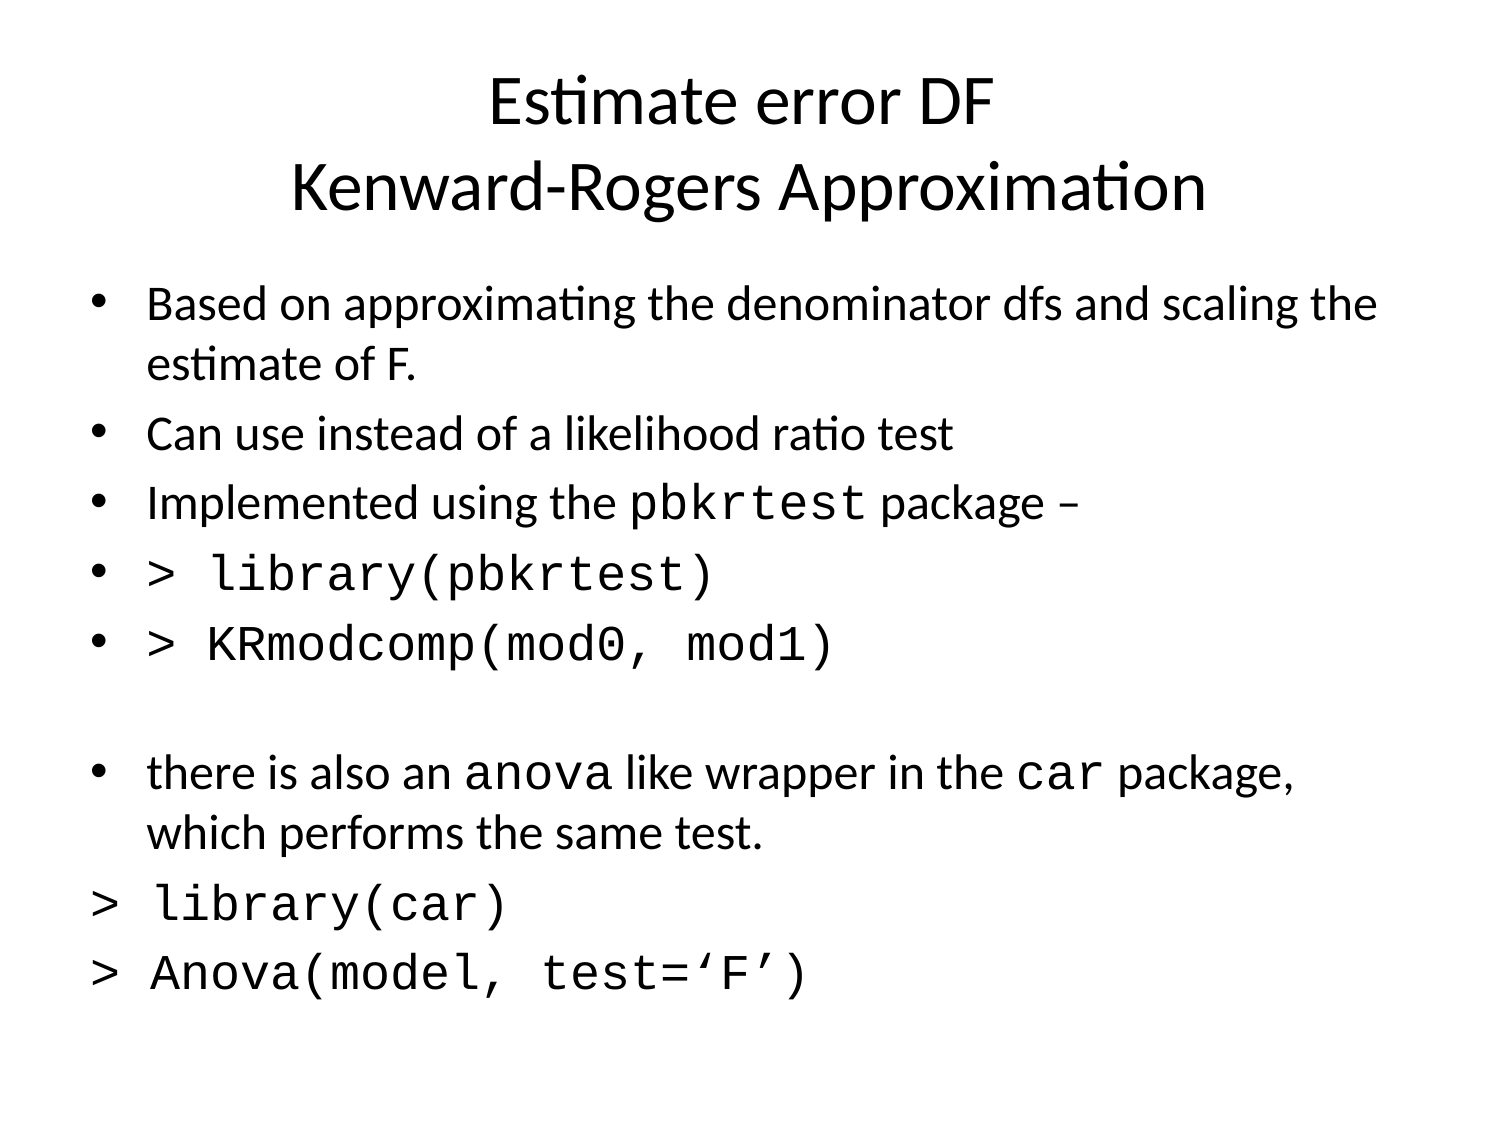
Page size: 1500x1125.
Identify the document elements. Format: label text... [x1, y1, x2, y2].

title Estimate error DF Kenward-Rogers Approximation [75, 45, 1425, 233]
list Based on approximating the denominator dfs and scaling the estimate of F. Can use instead of a likelihood ratio test Implemented using the pbkrtest package – > library(pbkrtest) > KRmodcomp(mod0, mod1) there is also an anova like wrapper in the car package, which performs the same test. > library(car) > Anova(model, test=‘F’) [75, 262, 1425, 1005]
